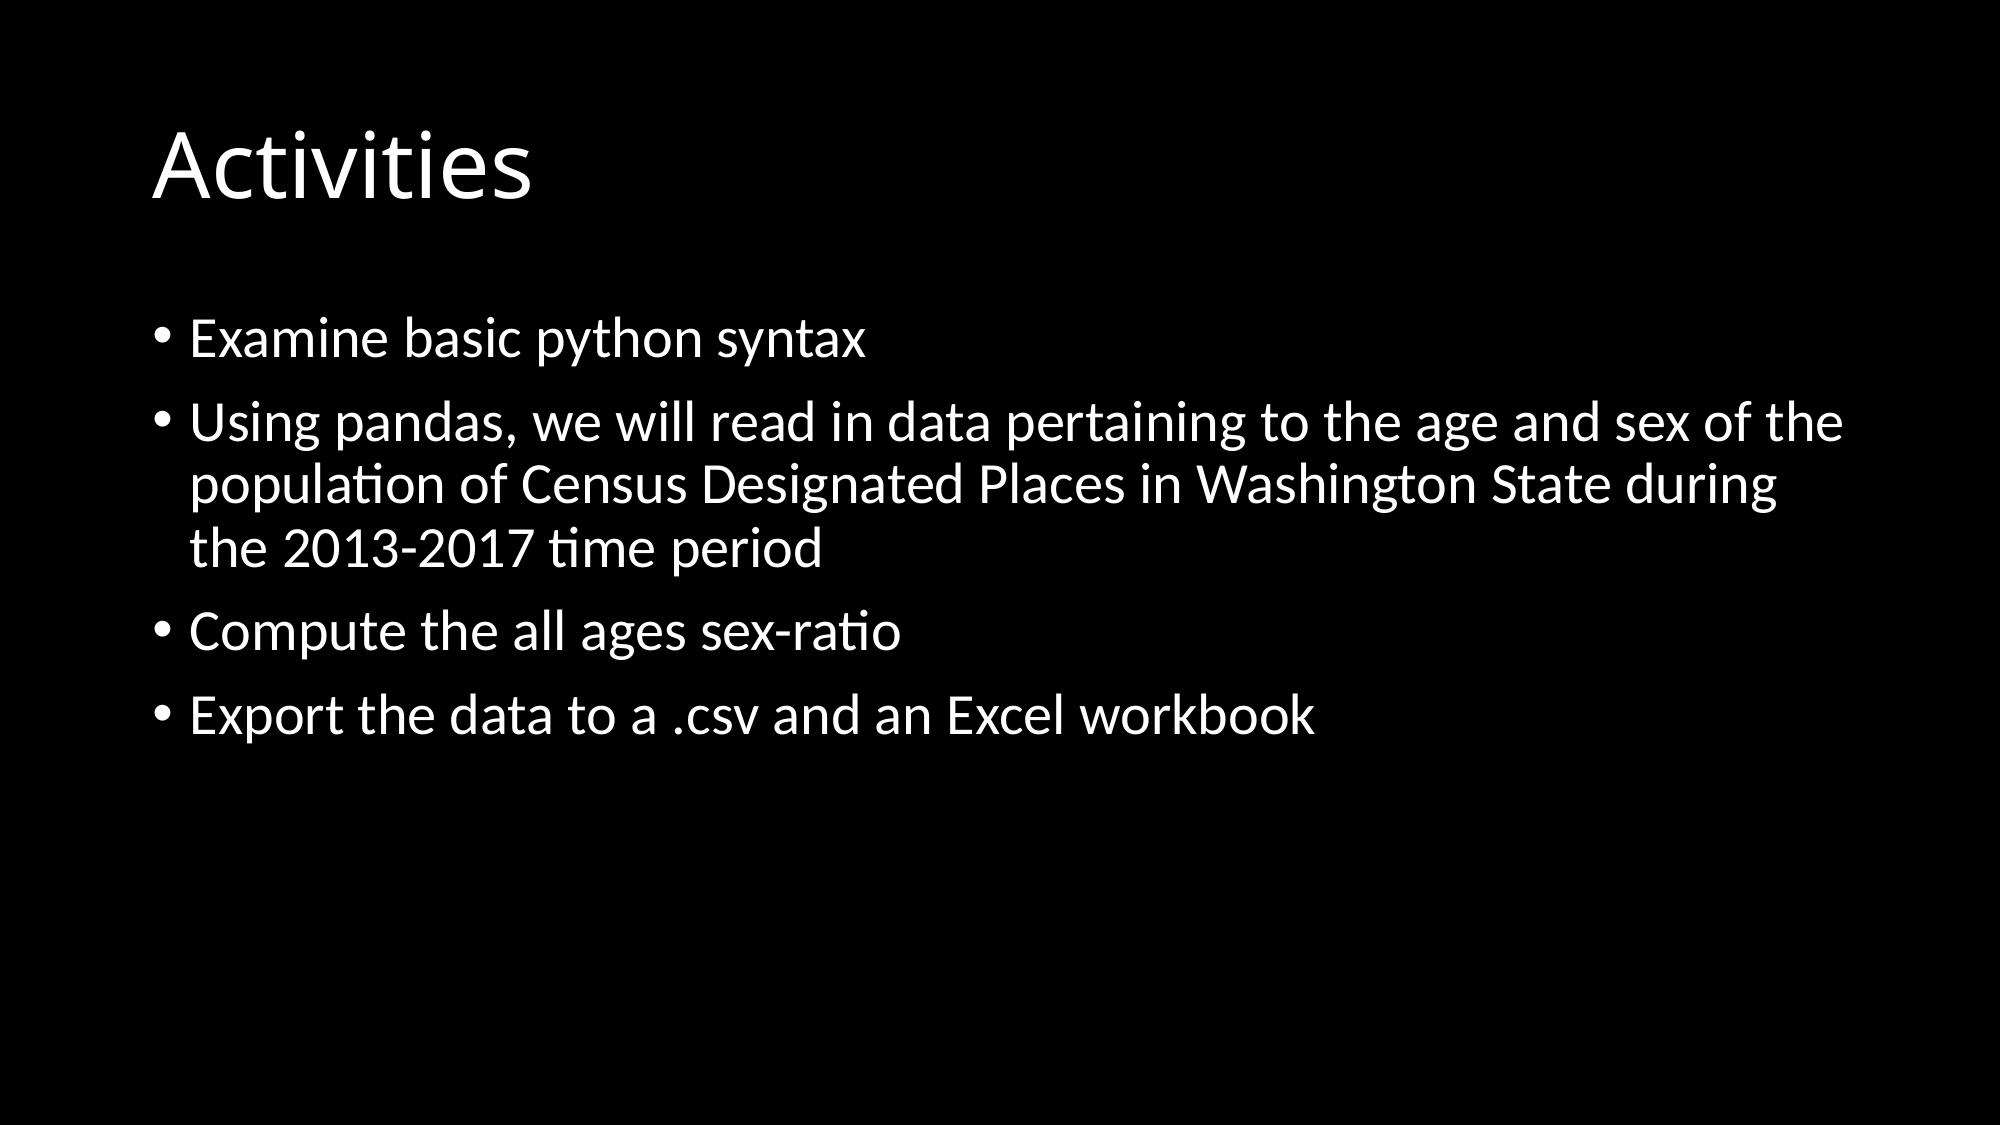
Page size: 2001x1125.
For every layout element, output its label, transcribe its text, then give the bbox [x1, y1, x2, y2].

title Activities [137, 59, 1863, 278]
list Examine basic python syntax Using pandas, we will read in data pertaining to the age and sex of the population of Census Designated Places in Washington State during the 2013-2017 time period Compute the all ages sex-ratio Export the data to a .csv and an Excel workbook [137, 299, 1863, 1014]
